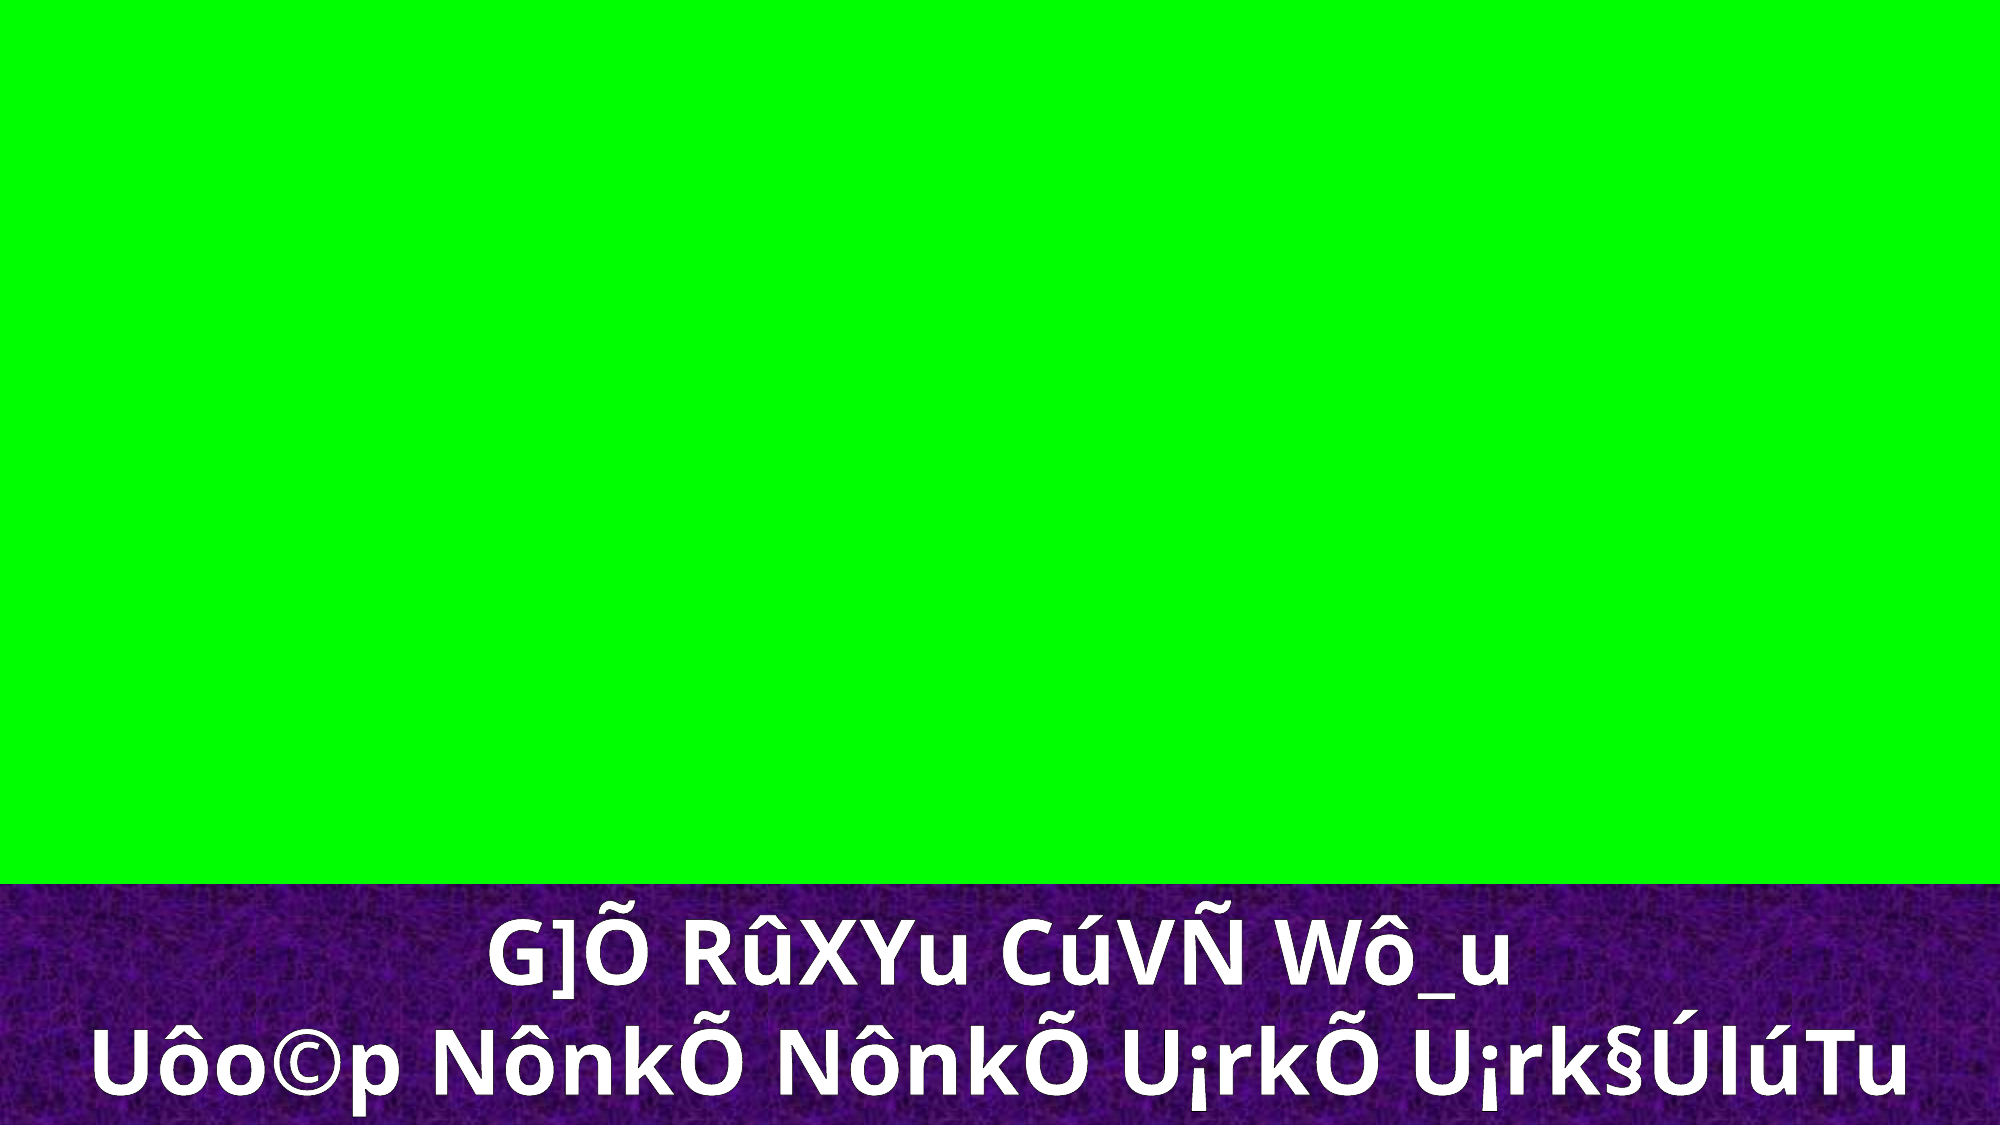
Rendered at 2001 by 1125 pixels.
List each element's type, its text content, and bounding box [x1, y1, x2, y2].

text_box G]Õ RûXYu CúVÑ Wô_u Uôo©p NônkÕ NônkÕ U¡rkÕ U¡rk§ÚlúTu [0, 885, 2000, 1125]
